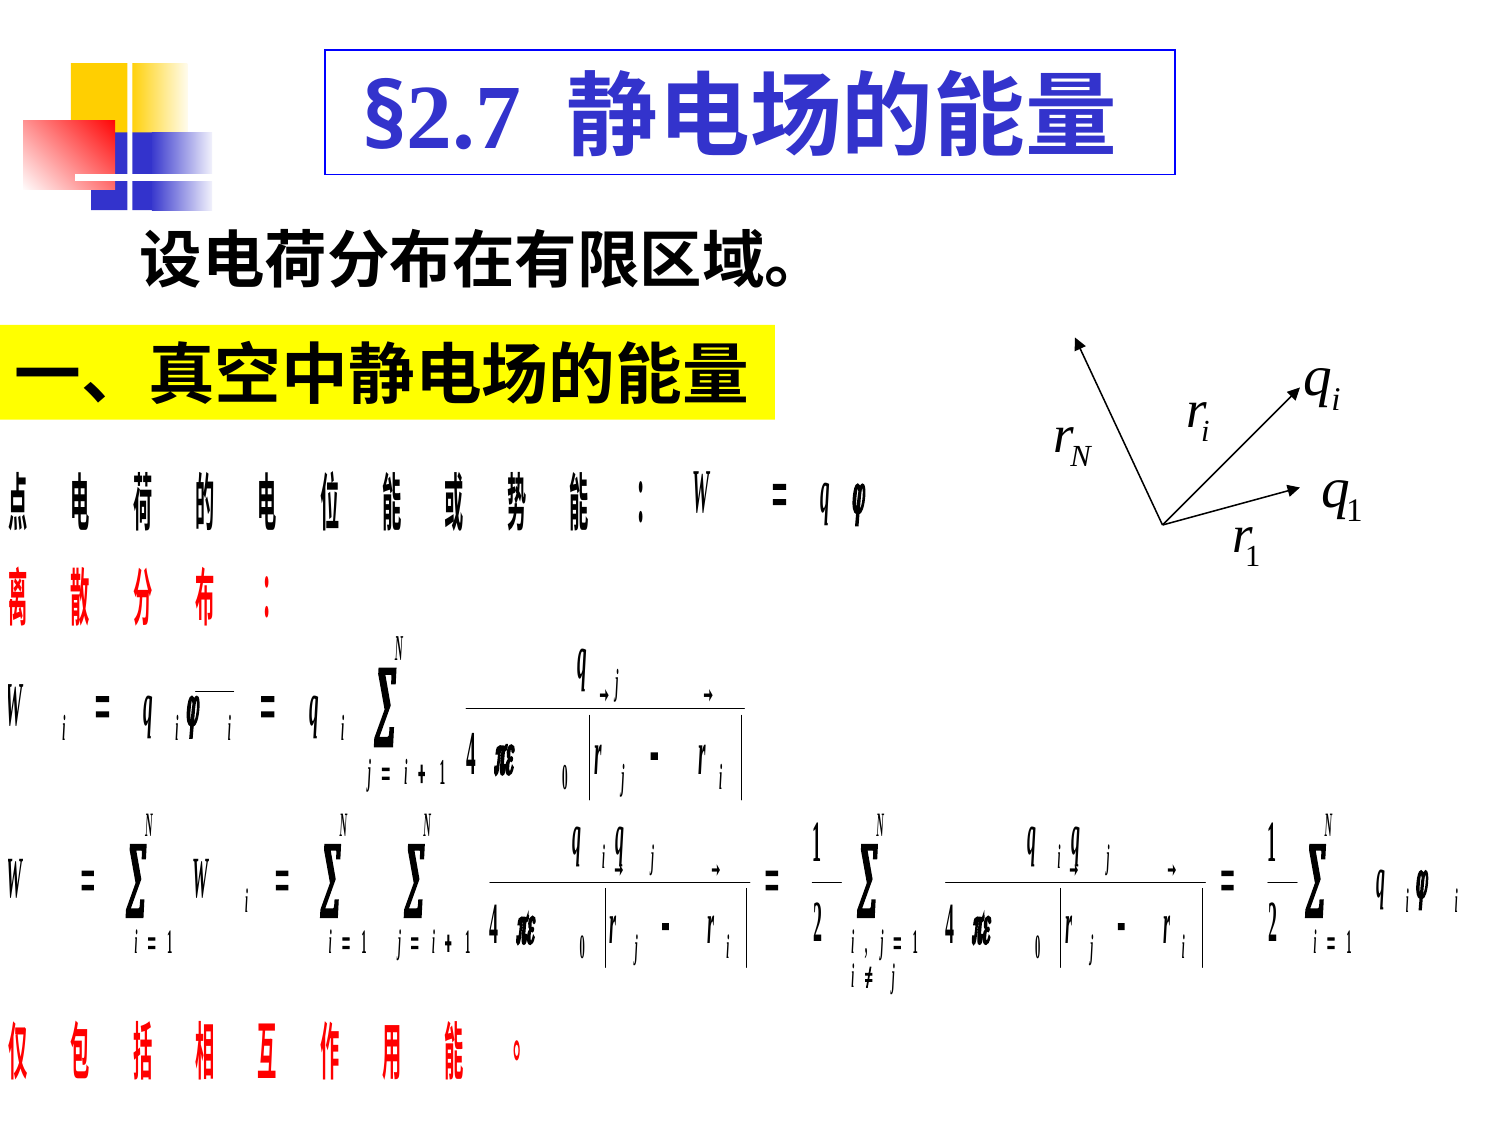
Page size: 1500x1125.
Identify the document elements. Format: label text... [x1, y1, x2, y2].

text_box [1074, 337, 1105, 400]
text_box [1294, 337, 1353, 425]
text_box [1045, 399, 1104, 448]
text_box §2.7 静电场的能量 [324, 49, 1175, 175]
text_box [1178, 374, 1223, 448]
text_box 一、真空中静电场的能量 [0, 324, 775, 420]
text_box 设电荷分布在有限区域。 [124, 212, 875, 303]
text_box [8, 449, 1500, 1090]
